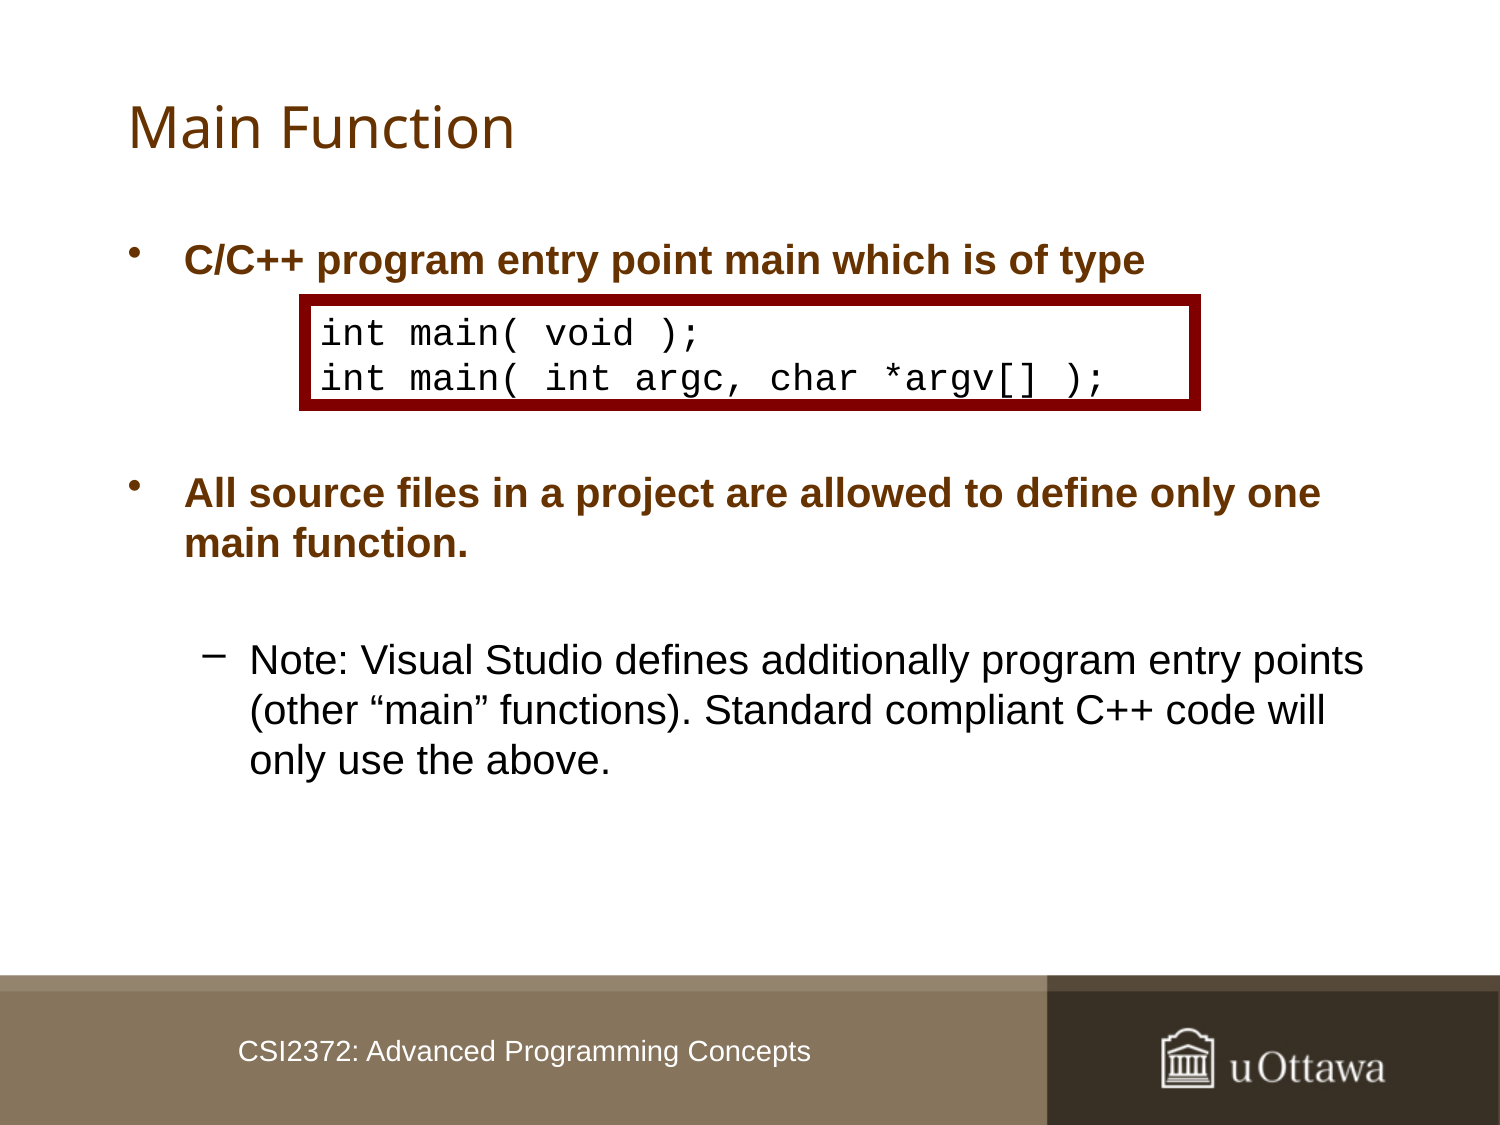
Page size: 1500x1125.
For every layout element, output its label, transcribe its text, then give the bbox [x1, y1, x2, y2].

list C/C++ program entry point main which is of type All source files in a project are allowed to define only one main function. Note: Visual Studio defines additionally program entry points (other “main” functions). Standard compliant C++ code will only use the above. [112, 224, 1388, 925]
title Main Function [112, 62, 1388, 188]
footer CSI2372: Advanced Programming Concepts [49, 1024, 1001, 1076]
picture [0, 0, 1500, 1125]
text_box int main( void ); int main( int argc, char *argv[] ); [304, 299, 1196, 406]
